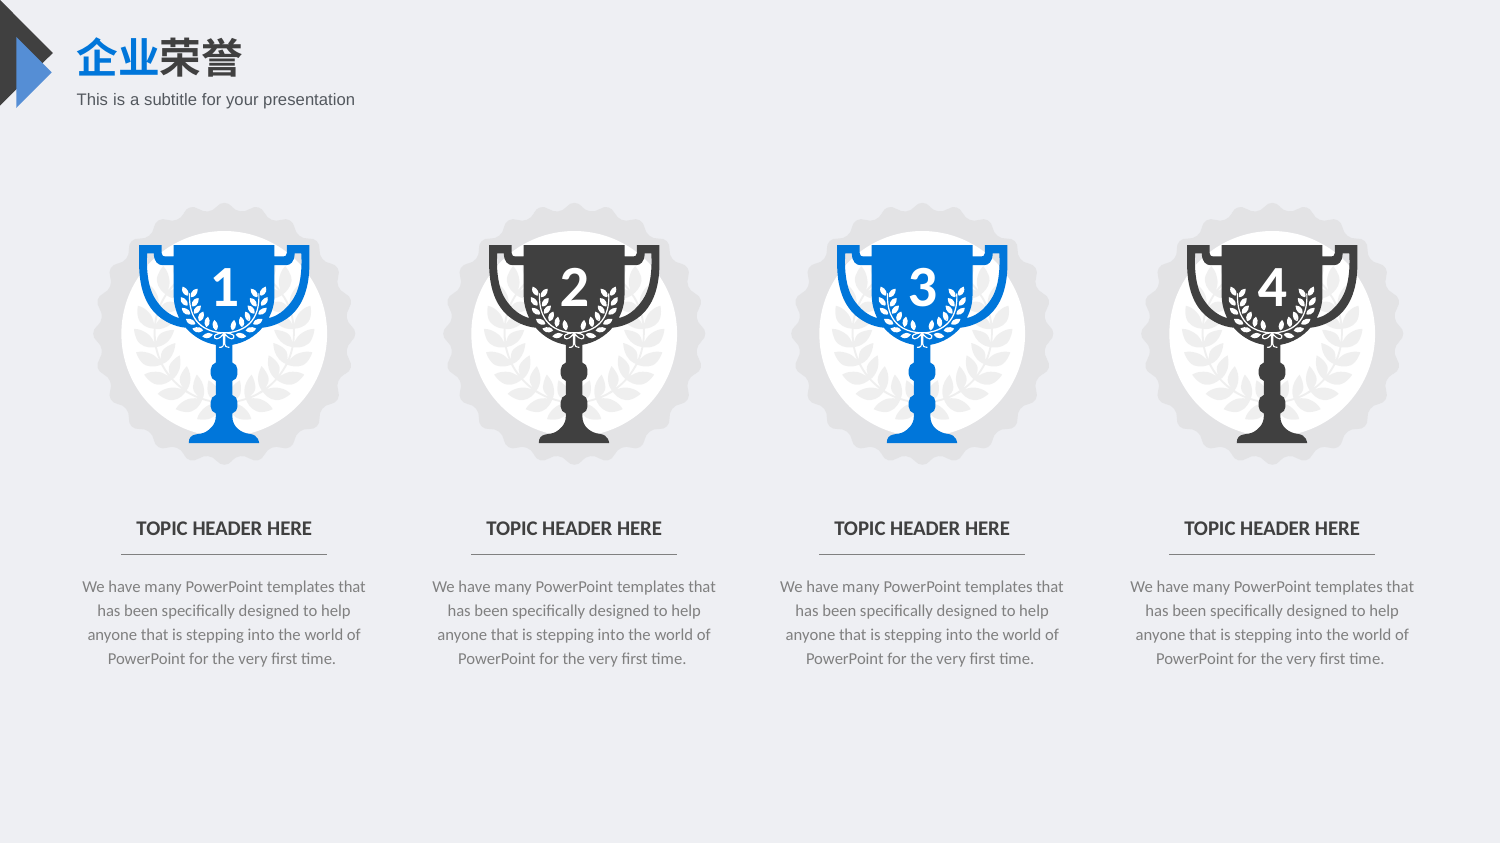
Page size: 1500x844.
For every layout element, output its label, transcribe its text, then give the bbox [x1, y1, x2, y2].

text_box TOPIC HEADER HERE [471, 509, 678, 540]
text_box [441, 201, 707, 467]
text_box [91, 201, 357, 467]
text_box [0, 0, 53, 106]
text_box We have many PowerPoint templates that has been specifically designed to help anyone that is stepping into the world of PowerPoint for the very first time. [76, 572, 373, 668]
text_box This is a subtitle for your presentation [76, 88, 372, 109]
text_box TOPIC HEADER HERE [819, 509, 1026, 540]
text_box We have many PowerPoint templates that has been specifically designed to help anyone that is stepping into the world of PowerPoint for the very first time. [774, 572, 1071, 668]
text_box [16, 36, 52, 108]
text_box TOPIC HEADER HERE [1169, 509, 1376, 540]
text_box 企业荣誉 [76, 31, 244, 83]
text_box We have many PowerPoint templates that has been specifically designed to help anyone that is stepping into the world of PowerPoint for the very first time. [1124, 572, 1421, 668]
text_box We have many PowerPoint templates that has been specifically designed to help anyone that is stepping into the world of PowerPoint for the very first time. [426, 572, 723, 668]
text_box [789, 201, 1055, 467]
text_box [1139, 201, 1405, 467]
text_box TOPIC HEADER HERE [121, 509, 328, 540]
